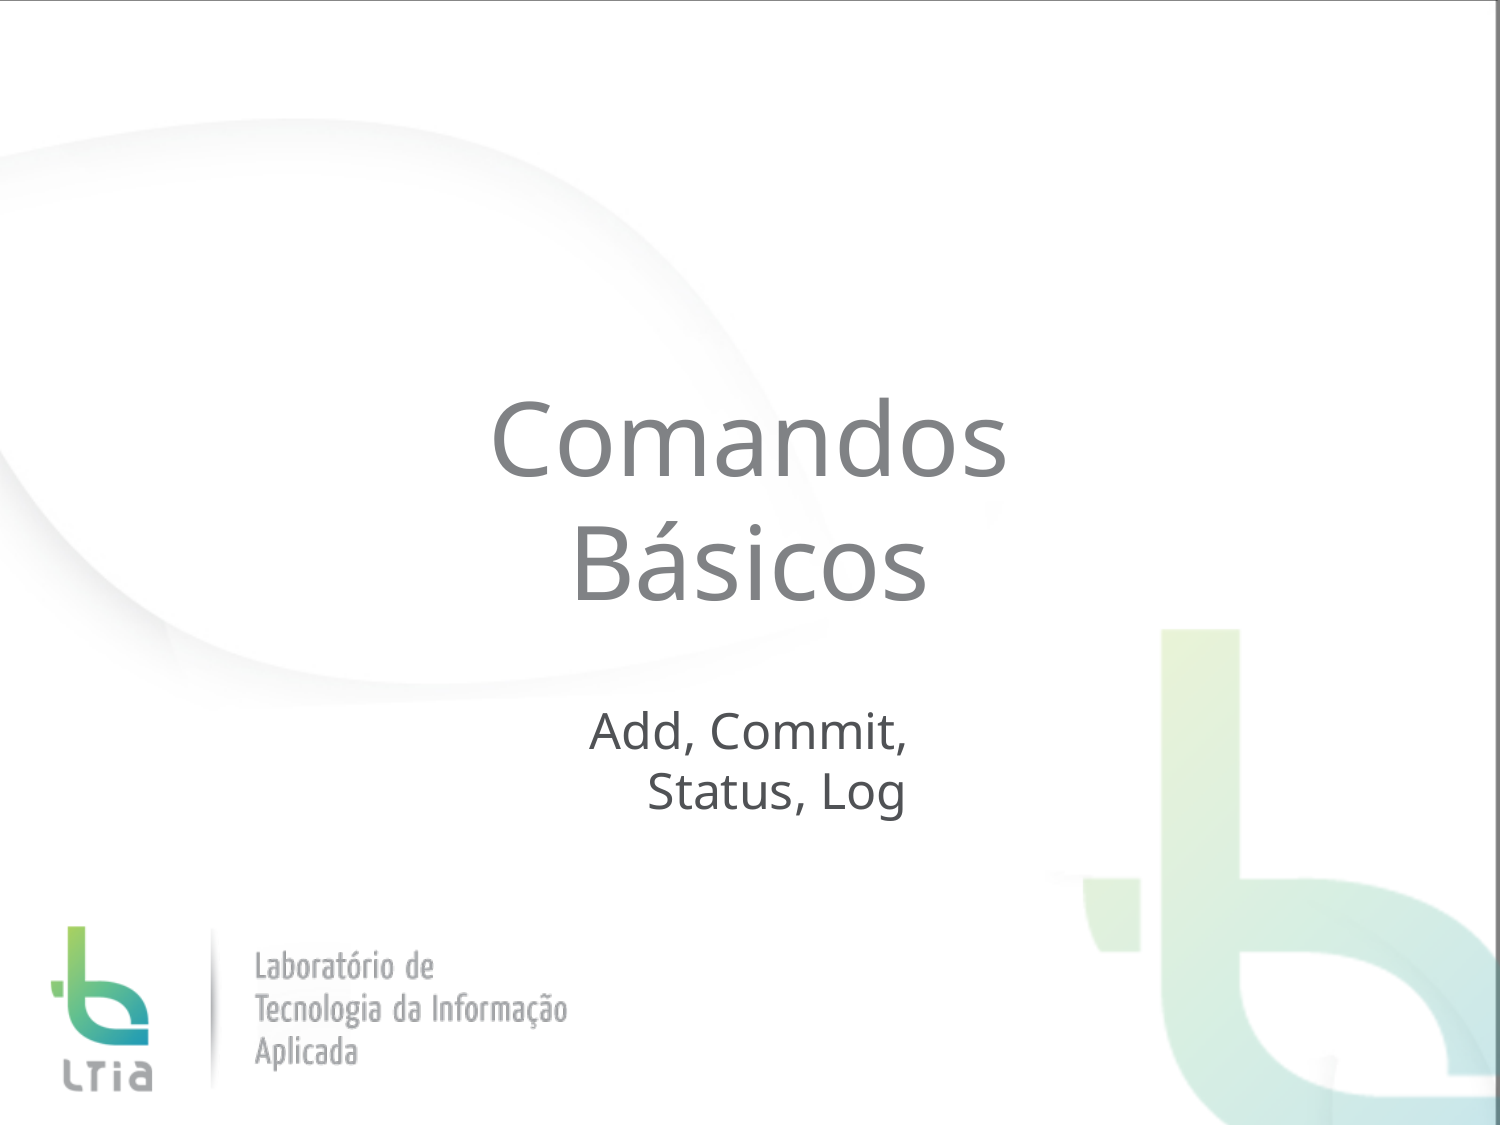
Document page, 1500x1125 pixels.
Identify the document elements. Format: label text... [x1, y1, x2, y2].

title Comandos Básicos [472, 302, 1028, 693]
text_box Add, Commit, Status, Log [497, 692, 1002, 774]
picture [0, 0, 1500, 1125]
